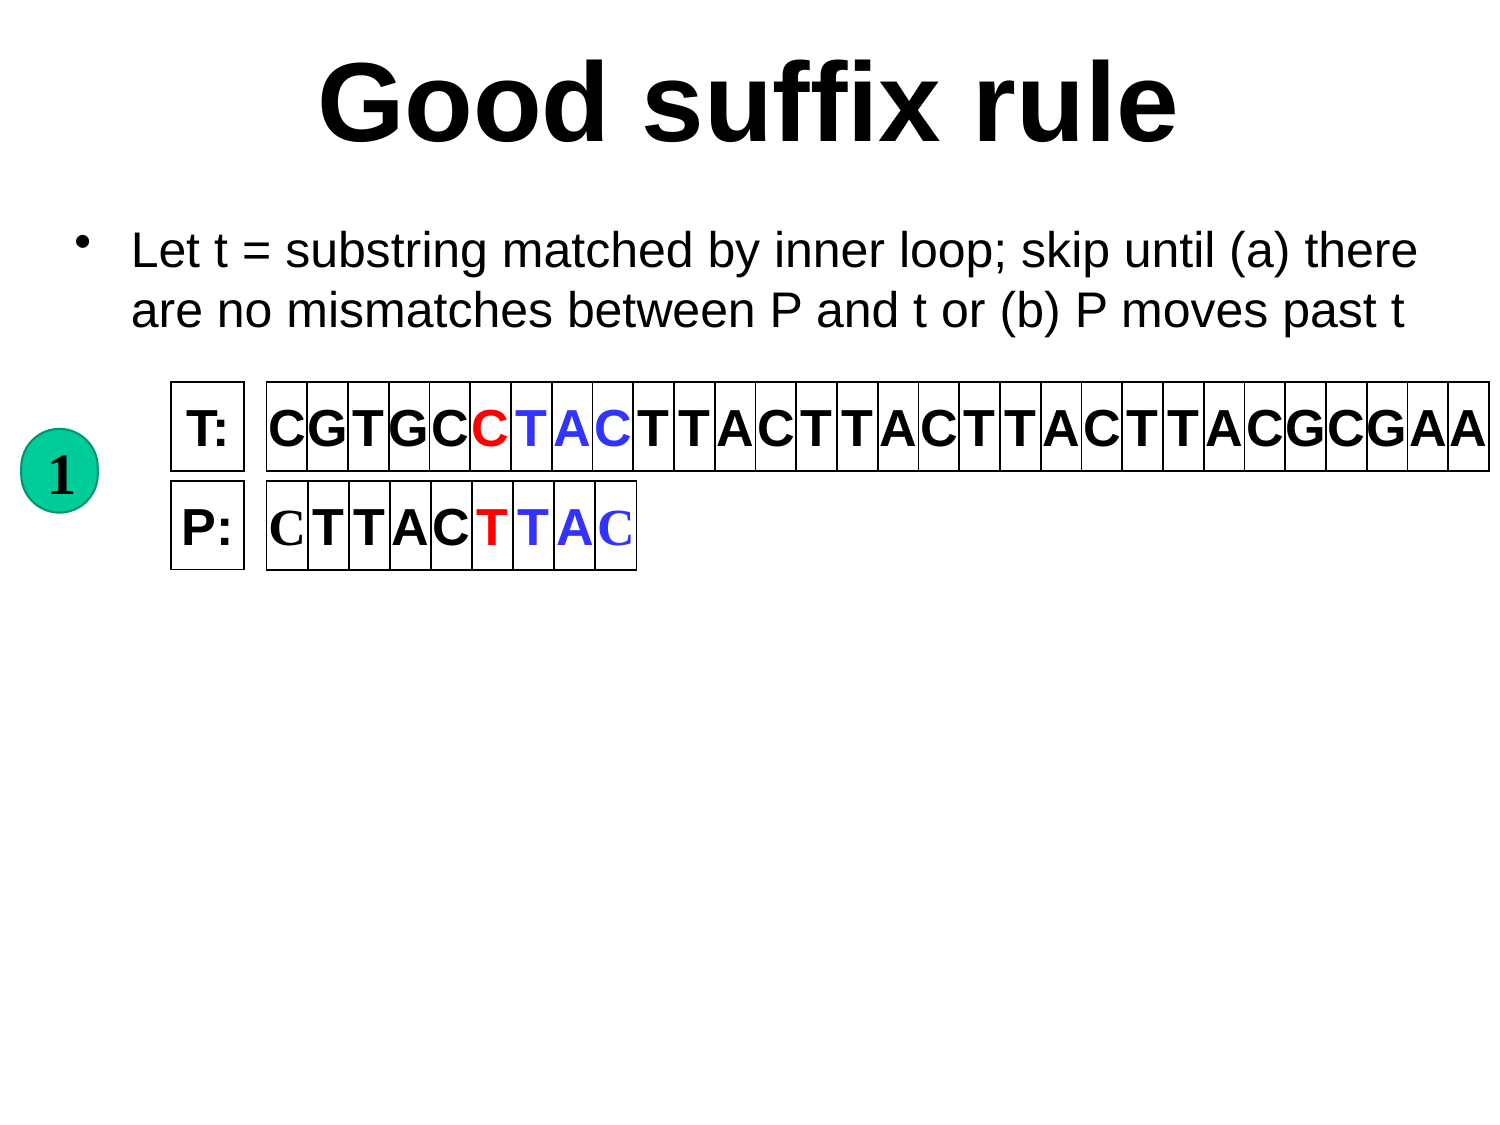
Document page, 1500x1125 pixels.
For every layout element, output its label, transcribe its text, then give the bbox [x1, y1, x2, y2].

table_header C [267, 482, 307, 569]
table_header T [349, 383, 388, 470]
table_header C [1245, 383, 1284, 470]
table_header A [716, 383, 755, 470]
table_header G [1368, 383, 1407, 470]
table_header T [838, 383, 877, 470]
table_header A [879, 383, 918, 470]
table_header T [1123, 383, 1162, 470]
table_header C [596, 482, 636, 569]
table_header C [1082, 383, 1121, 470]
table_header T [514, 482, 553, 569]
table_header T [512, 383, 551, 470]
table_header T [960, 383, 999, 470]
text_box 1 [20, 427, 99, 514]
table_header A [391, 482, 430, 569]
table_header A [1205, 383, 1244, 470]
table_header T [797, 383, 836, 470]
table_header T [350, 482, 389, 569]
table_header G [308, 383, 347, 470]
table_header A [1042, 383, 1081, 470]
table_header T [1164, 383, 1203, 470]
table_header T [634, 383, 673, 470]
table_header T [675, 383, 714, 470]
table_header A [1408, 383, 1447, 470]
table_header C [267, 383, 306, 470]
table_header C [919, 383, 958, 470]
table_header G [1286, 383, 1325, 470]
table_header T: [172, 383, 243, 470]
table_header A [1449, 383, 1488, 470]
table_header C [471, 383, 510, 470]
table_header C [593, 383, 632, 470]
table_header G [390, 383, 429, 470]
list Let t = substring matched by inner loop; skip until (a) there are no mismatches between P and t or (b) P moves past t [59, 210, 1464, 379]
table_header C [756, 383, 795, 470]
table_header P: [172, 482, 243, 569]
title Good suffix rule [59, 21, 1438, 172]
table_header A [553, 383, 592, 470]
table_header A [555, 482, 594, 569]
table_header T [1001, 383, 1040, 470]
table_header T [309, 482, 348, 569]
table_header T [473, 482, 512, 569]
table_header C [430, 383, 469, 470]
table_header C [432, 482, 471, 569]
table_header C [1327, 383, 1366, 470]
